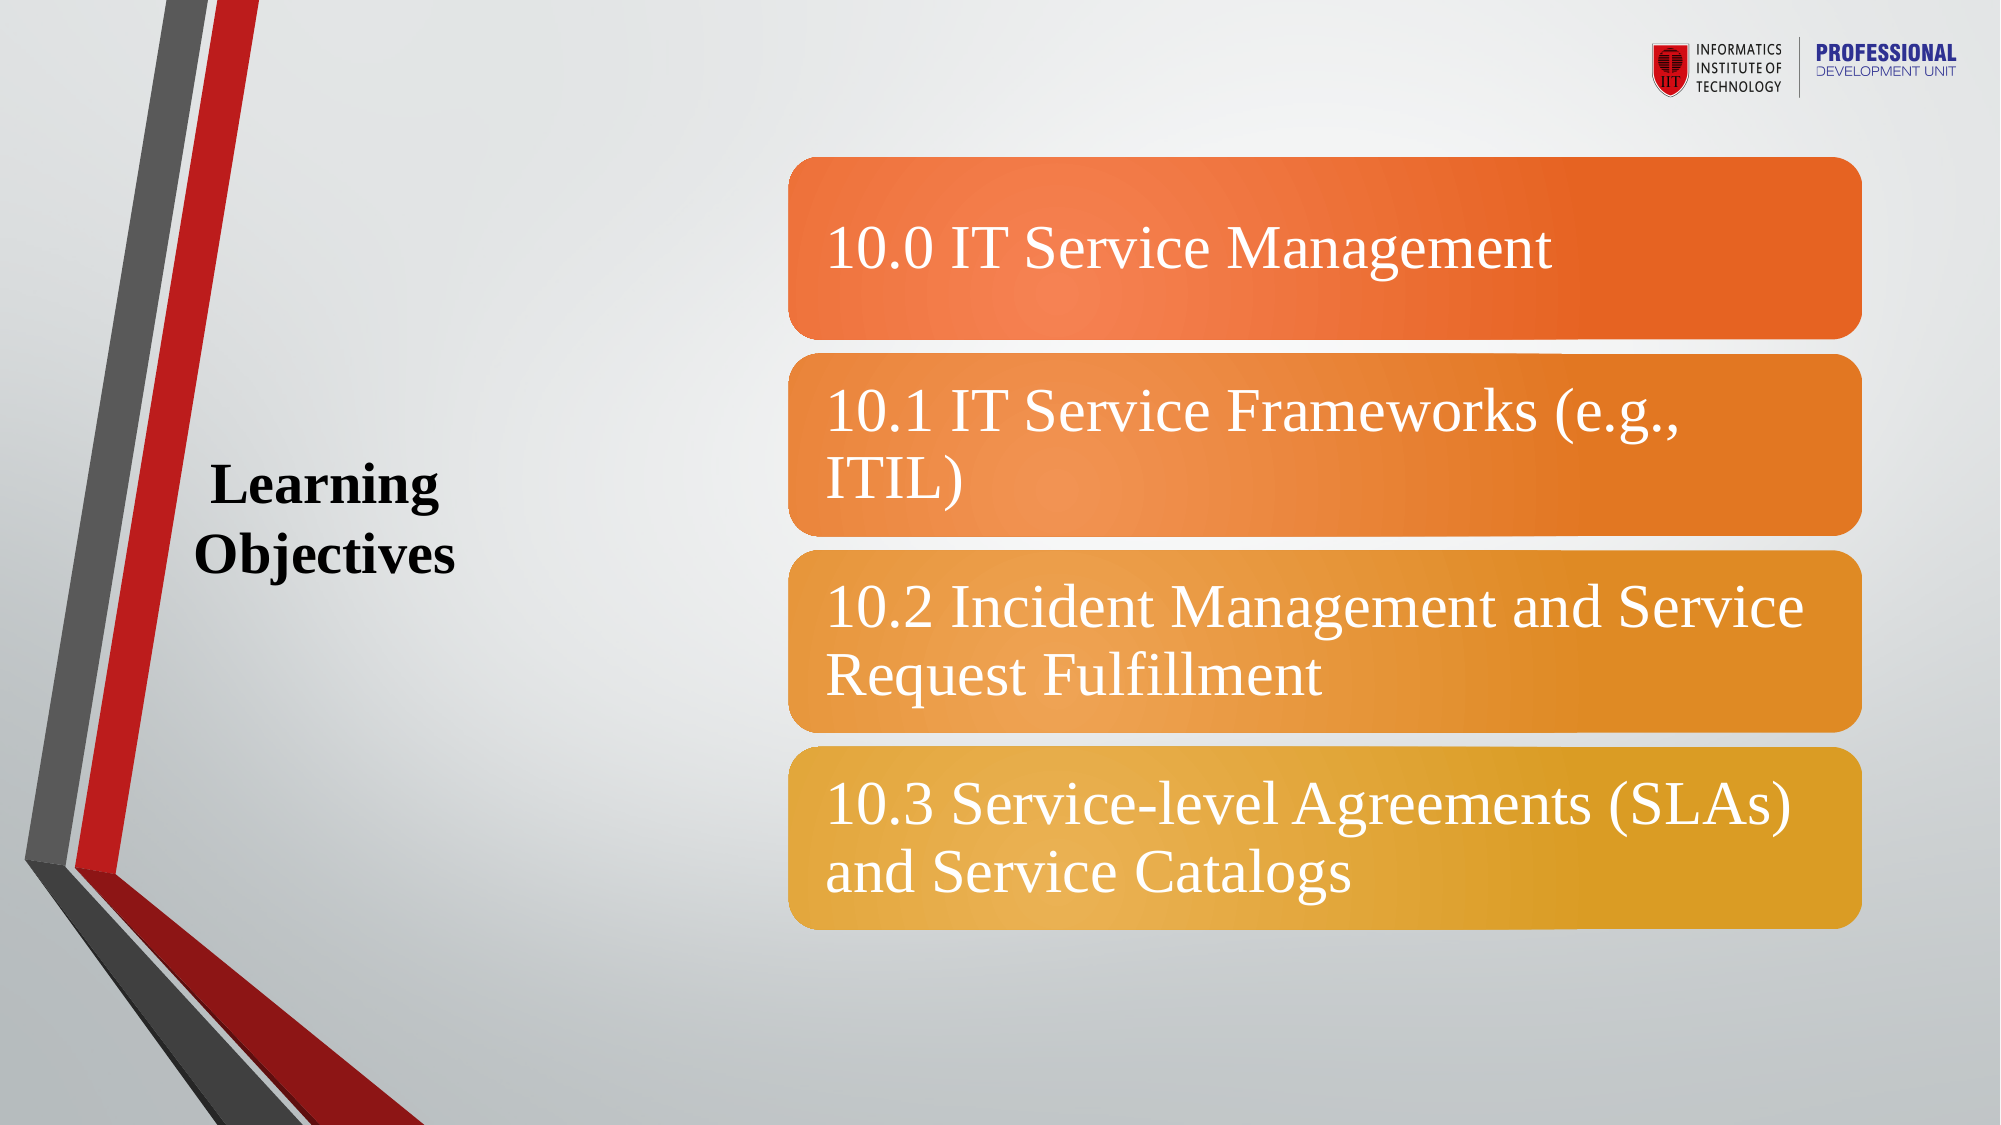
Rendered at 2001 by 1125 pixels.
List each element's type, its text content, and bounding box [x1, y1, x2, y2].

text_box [788, 147, 1863, 939]
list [1642, 32, 1961, 106]
title Learning Objectives [112, 105, 538, 925]
